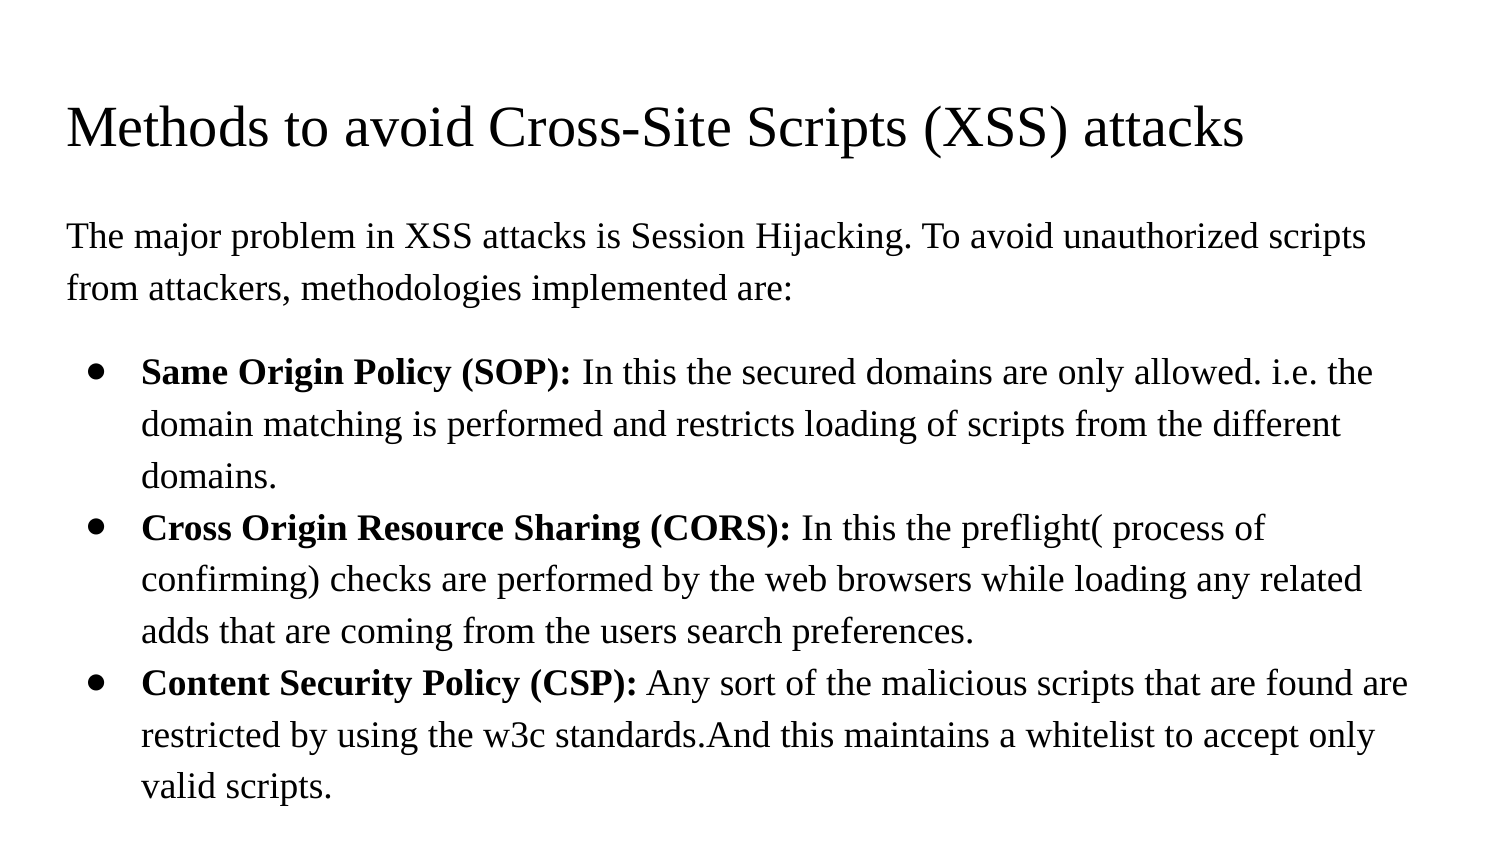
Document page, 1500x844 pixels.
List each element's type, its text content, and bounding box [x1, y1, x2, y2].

list The major problem in XSS attacks is Session Hijacking. To avoid unauthorized scripts from attackers, methodologies implemented are: Same Origin Policy (SOP): In this the secured domains are only allowed. i.e. the domain matching is performed and restricts loading of scripts from the different domains. Cross Origin Resource Sharing (CORS): In this the preflight( process of confirming) checks are performed by the web browsers while loading any related adds that are coming from the users search preferences. Content Security Policy (CSP): Any sort of the malicious scripts that are found are restricted by using the w3c standards.And this maintains a whitelist to accept only valid scripts. [51, 189, 1449, 827]
title Methods to avoid Cross-Site Scripts (XSS) attacks [51, 72, 1449, 167]
